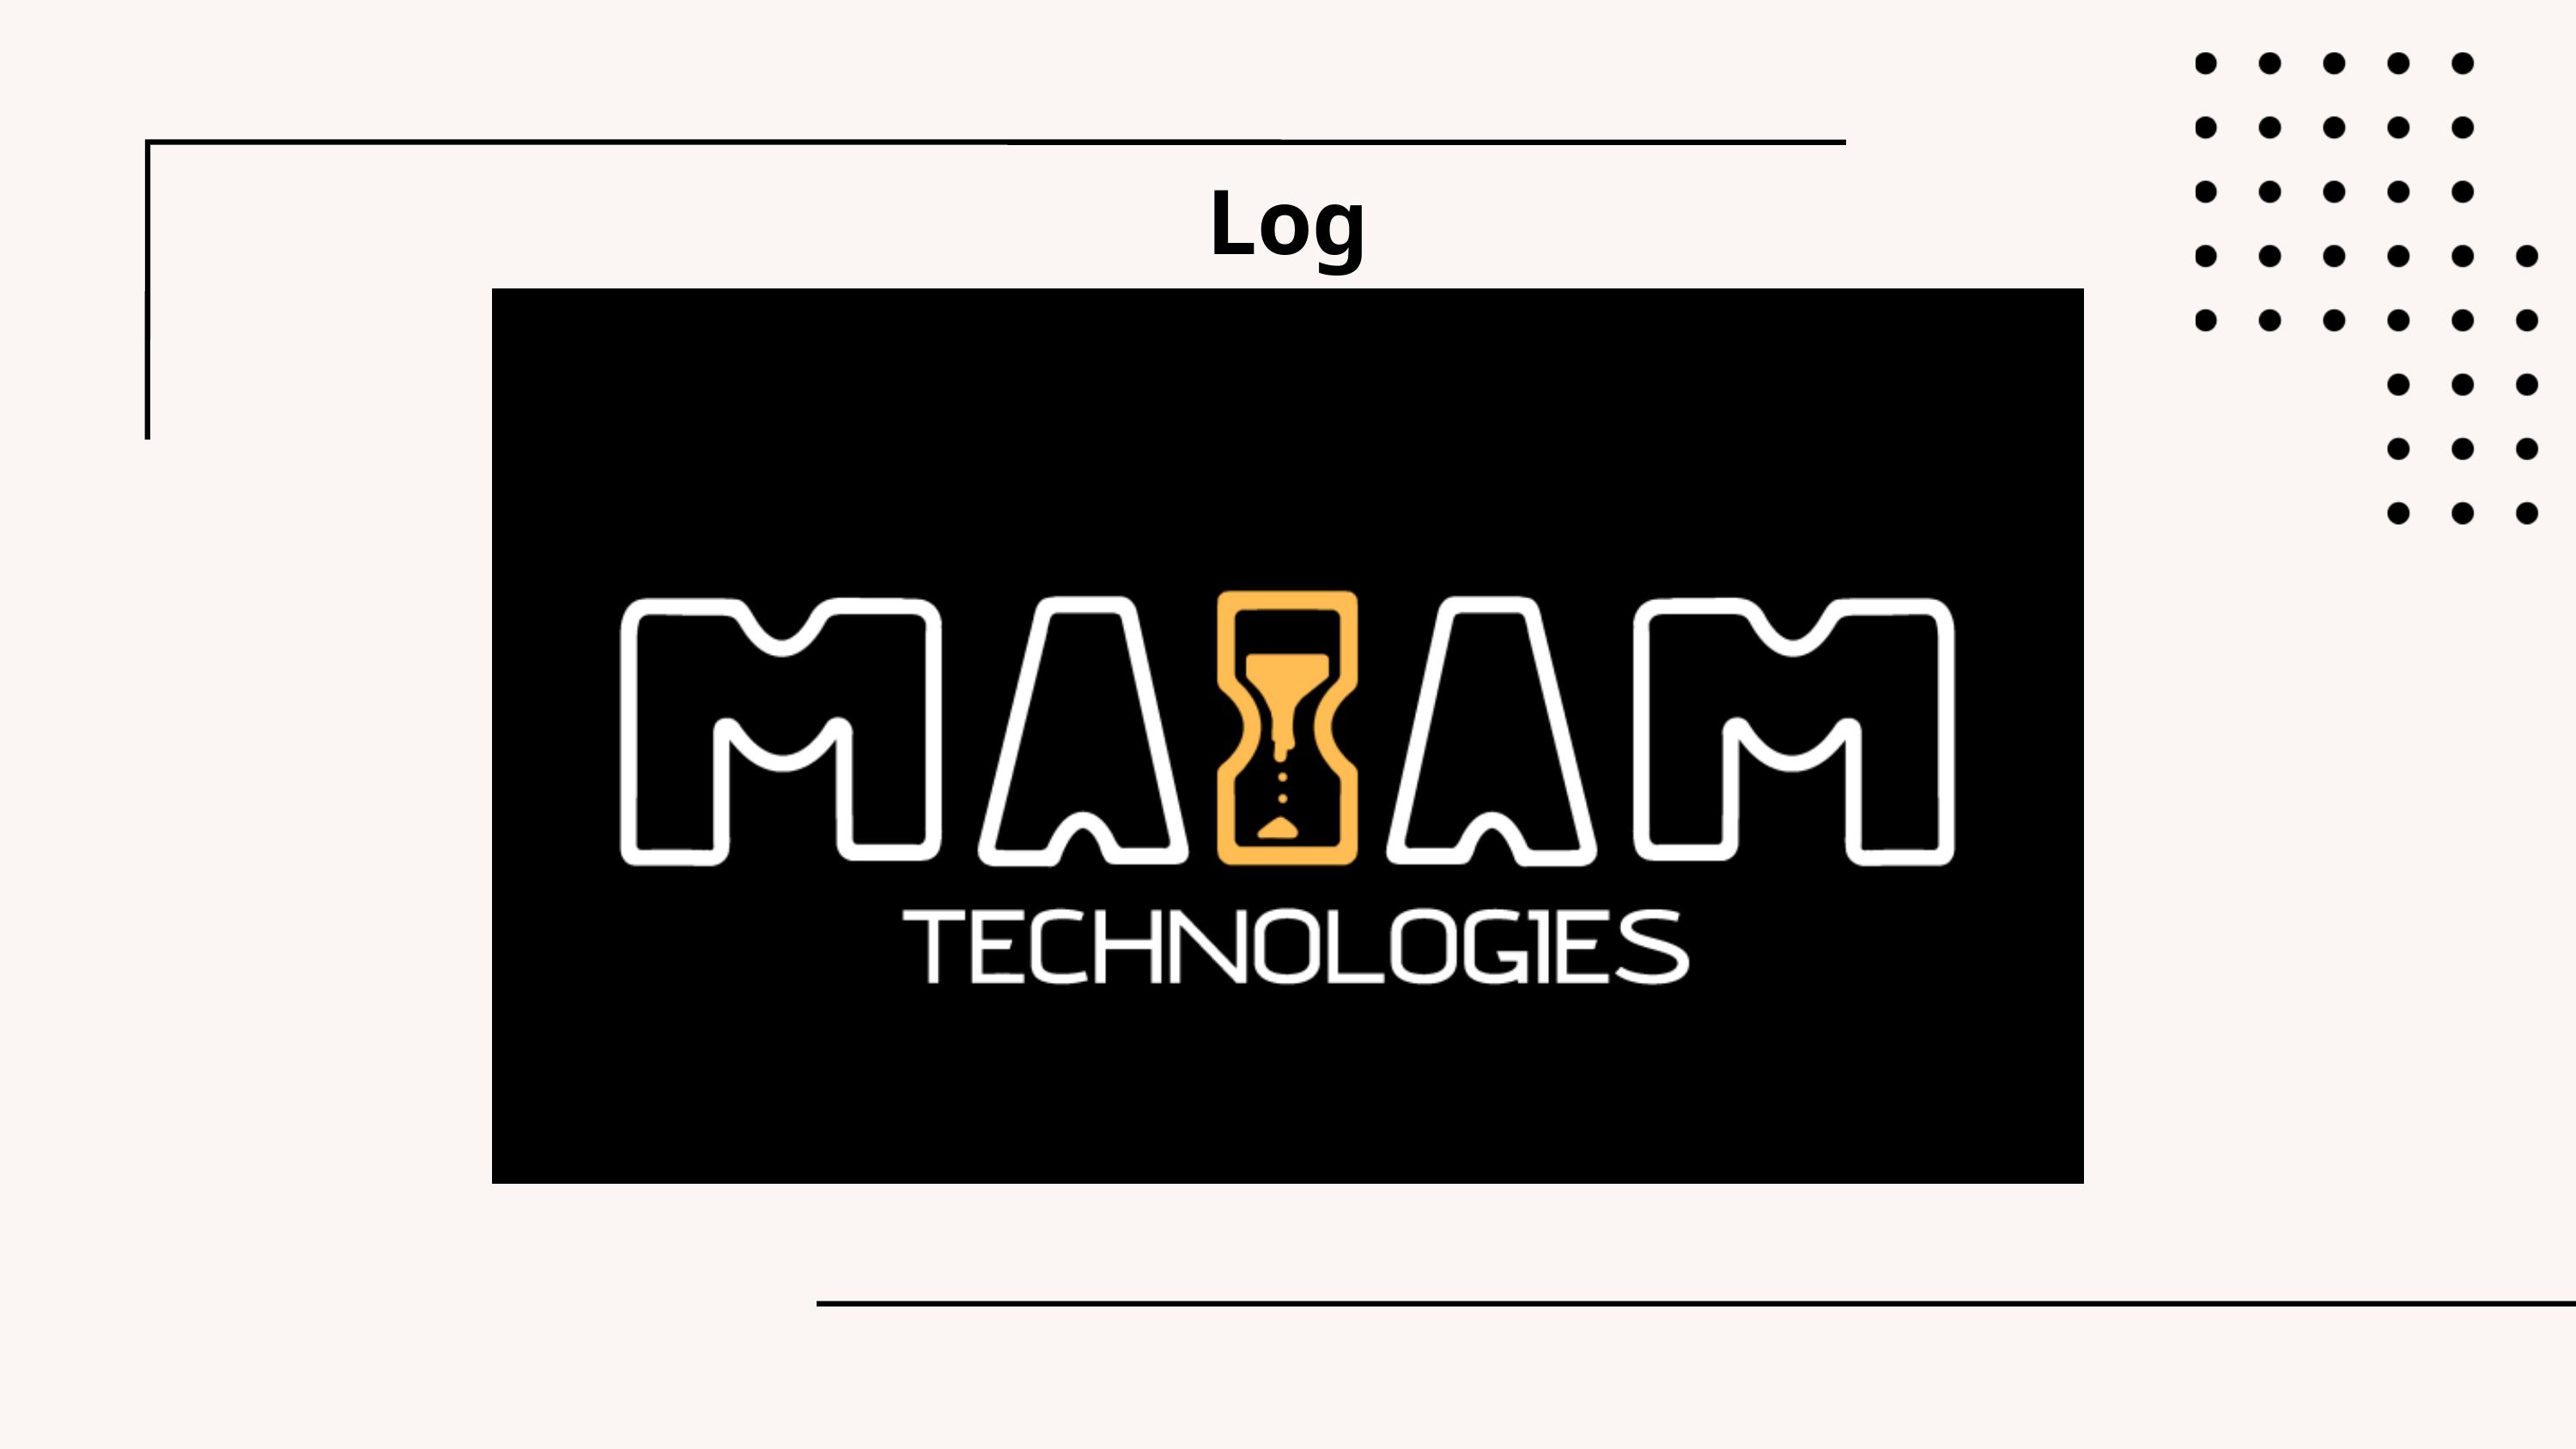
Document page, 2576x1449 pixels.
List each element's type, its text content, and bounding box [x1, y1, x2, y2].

text_box [492, 288, 2084, 1185]
text_box [2195, 52, 2576, 524]
text_box Logo [1190, 147, 1386, 398]
